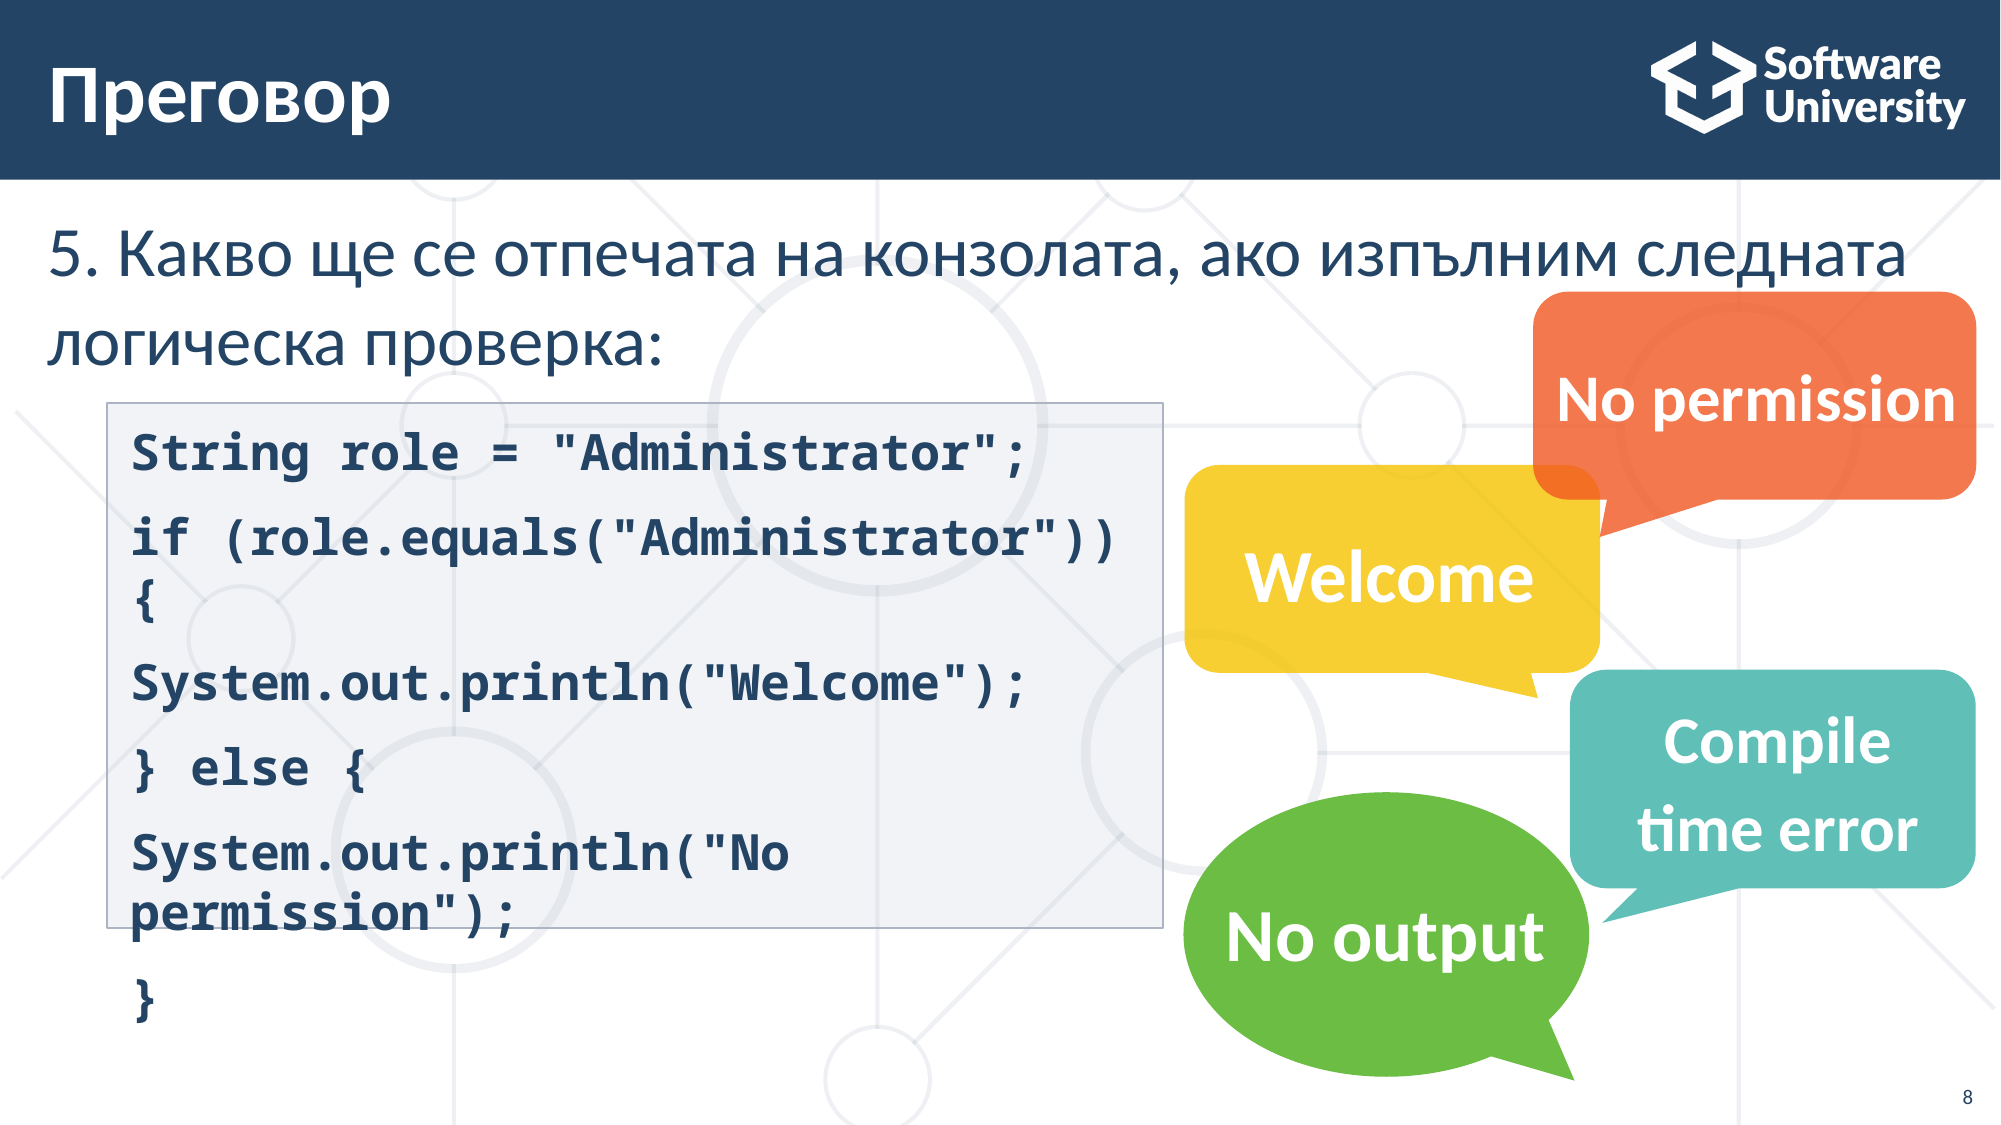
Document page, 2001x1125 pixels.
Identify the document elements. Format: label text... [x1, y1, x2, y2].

text_box 8 [1927, 1067, 1989, 1117]
list 5. Какво ще се отпечата на конзолата, ако изпълним следната логическа проверка: [30, 195, 1968, 1046]
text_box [1184, 464, 1601, 674]
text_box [1569, 669, 1976, 889]
list String role = "Administrator"; if (role.equals("Administrator")) { System.out.println("Welcome"); } else { System.out.println("No permission"); } [106, 402, 1164, 929]
title Преговор [31, 16, 1625, 162]
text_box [1126, 791, 1590, 1077]
picture [1651, 41, 1966, 134]
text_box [1532, 291, 1983, 500]
